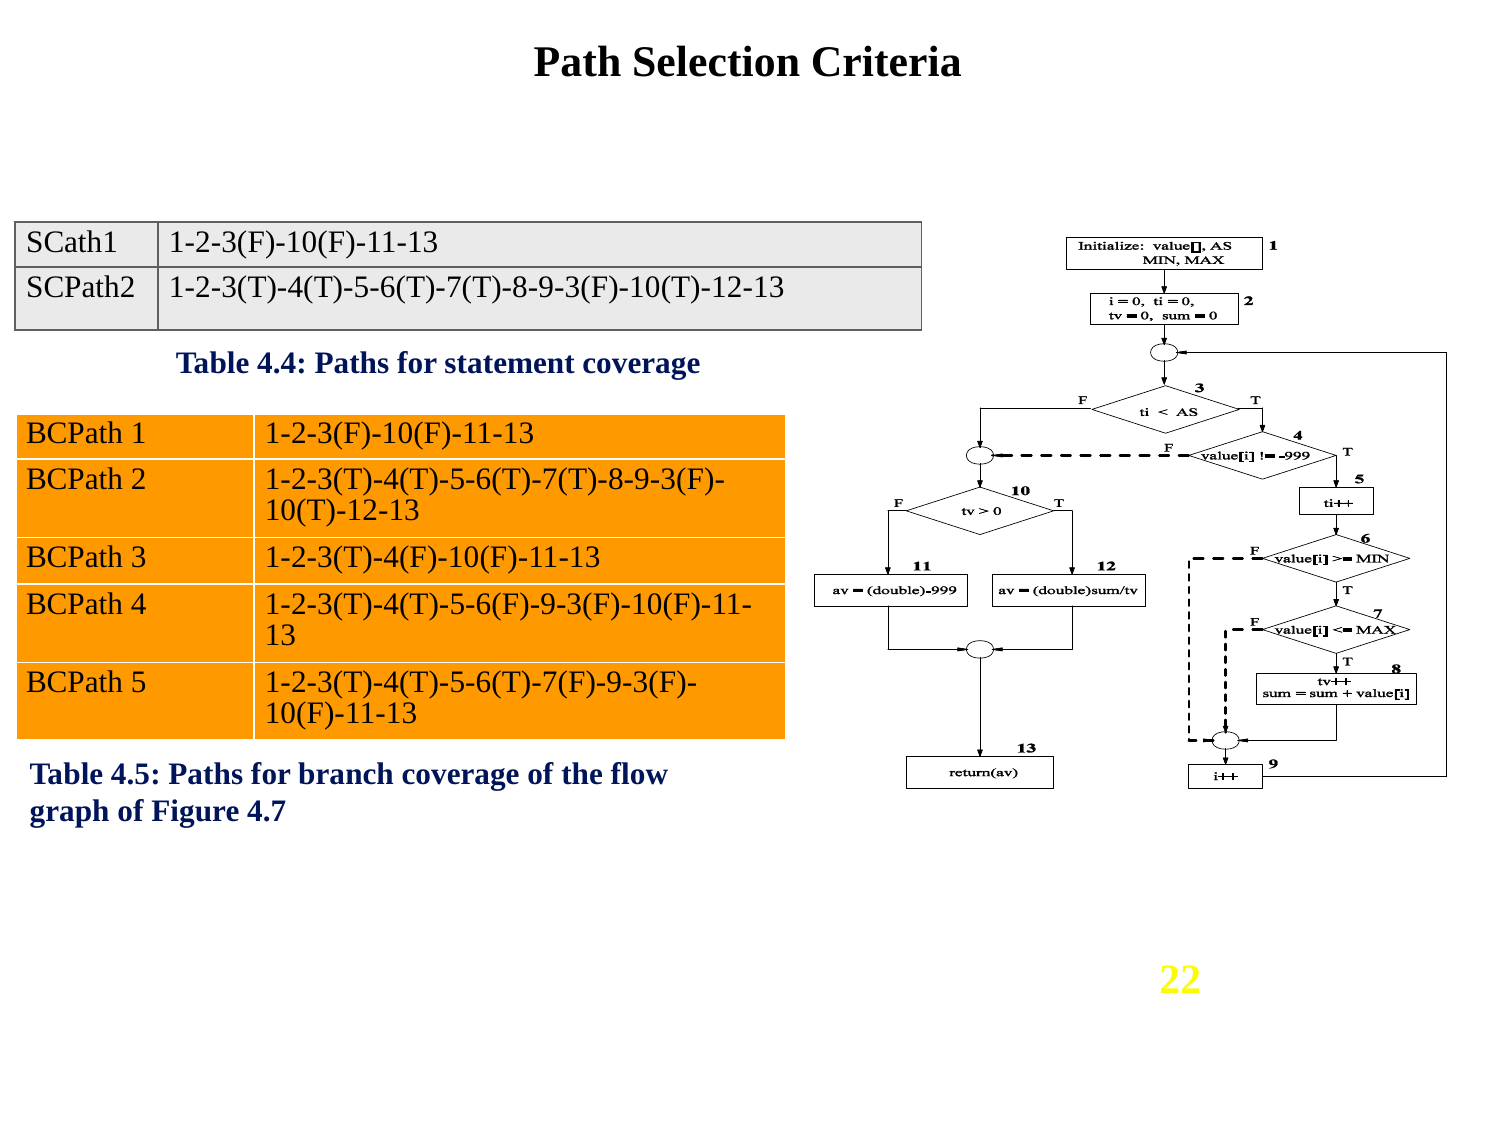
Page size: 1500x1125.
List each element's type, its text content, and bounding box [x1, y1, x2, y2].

table_header BCPath 1 [17, 415, 253, 458]
table_cell BCPath 5 [17, 663, 253, 739]
table_header SCath1 [16, 223, 157, 266]
table_cell BCPath 2 [17, 460, 253, 537]
table_cell 1-2-3(T)-4(T)-5-6(T)-7(F)-9-3(F)-10(F)-11-13 [255, 663, 785, 739]
table_cell BCPath 3 [17, 538, 253, 583]
table_cell 1-2-3(T)-4(T)-5-6(T)-7(T)-8-9-3(F)-10(T)-12-13 [159, 268, 806, 329]
slide_number 22 [1144, 944, 1495, 1004]
text_box Table 4.4: Paths for statement coverage [29, 334, 806, 387]
table_cell 1-2-3(T)-4(T)-5-6(F)-9-3(F)-10(F)-11-13 [255, 585, 785, 662]
table_cell BCPath 4 [17, 585, 253, 662]
table_cell 1-2-3(T)-4(F)-10(F)-11-13 [255, 538, 785, 583]
table_header 1-2-3(F)-10(F)-11-13 [255, 415, 785, 458]
title Path Selection Criteria [29, 22, 1467, 103]
table_cell 1-2-3(T)-4(T)-5-6(T)-7(T)-8-9-3(F)-10(T)-12-13 [255, 460, 785, 537]
picture [811, 236, 1449, 790]
table_header 1-2-3(F)-10(F)-11-13 [159, 223, 921, 266]
table_cell SCPath2 [16, 268, 157, 329]
text_box Table 4.5: Paths for branch coverage of the flow graph of Figure 4.7 [14, 745, 765, 836]
